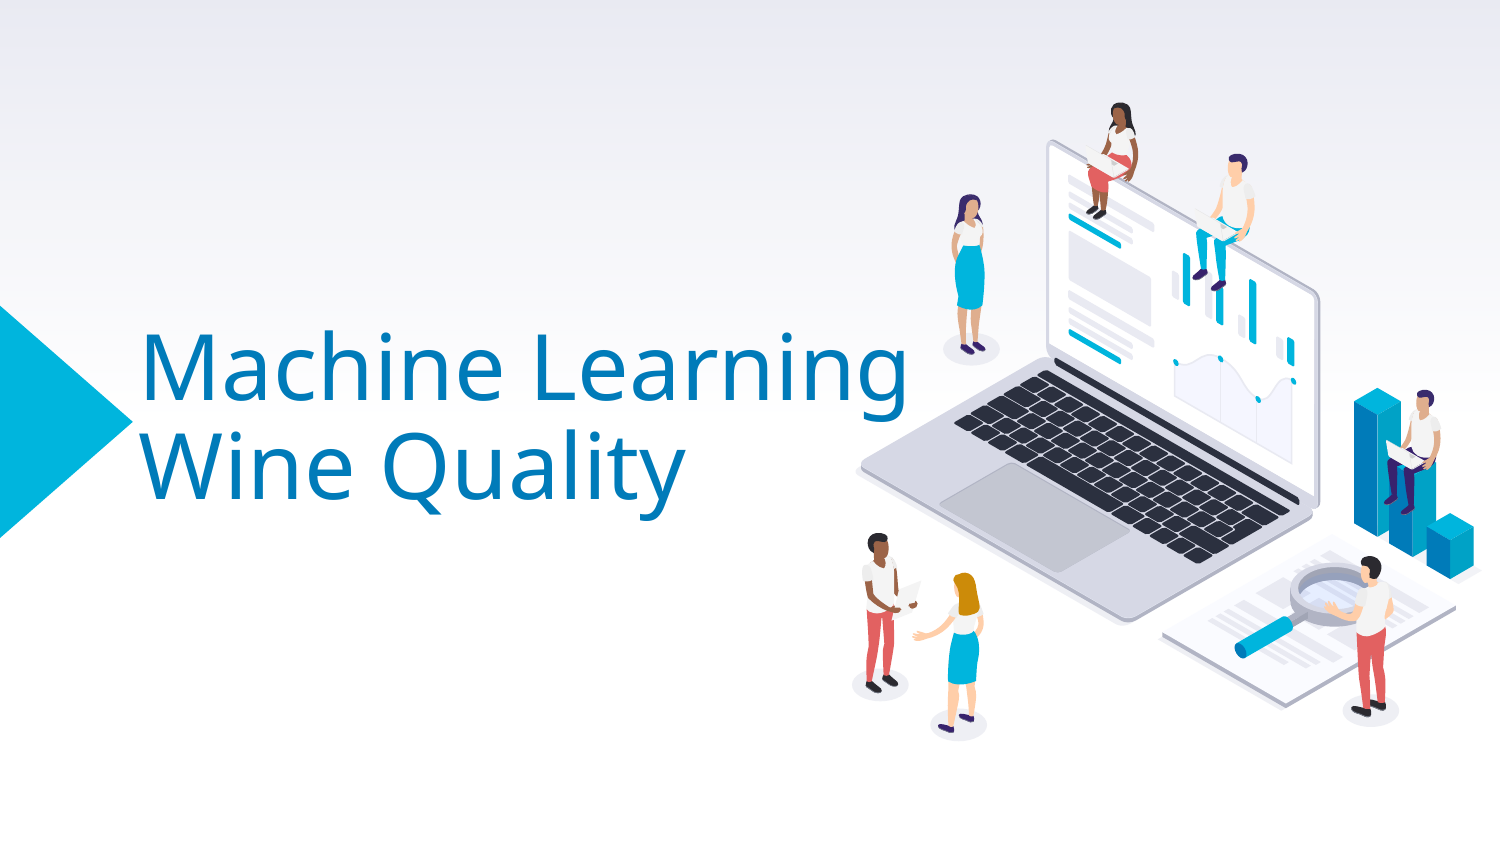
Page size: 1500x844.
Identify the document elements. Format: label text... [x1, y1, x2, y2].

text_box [851, 102, 1483, 742]
title Machine Learning Wine Quality [138, 294, 846, 546]
